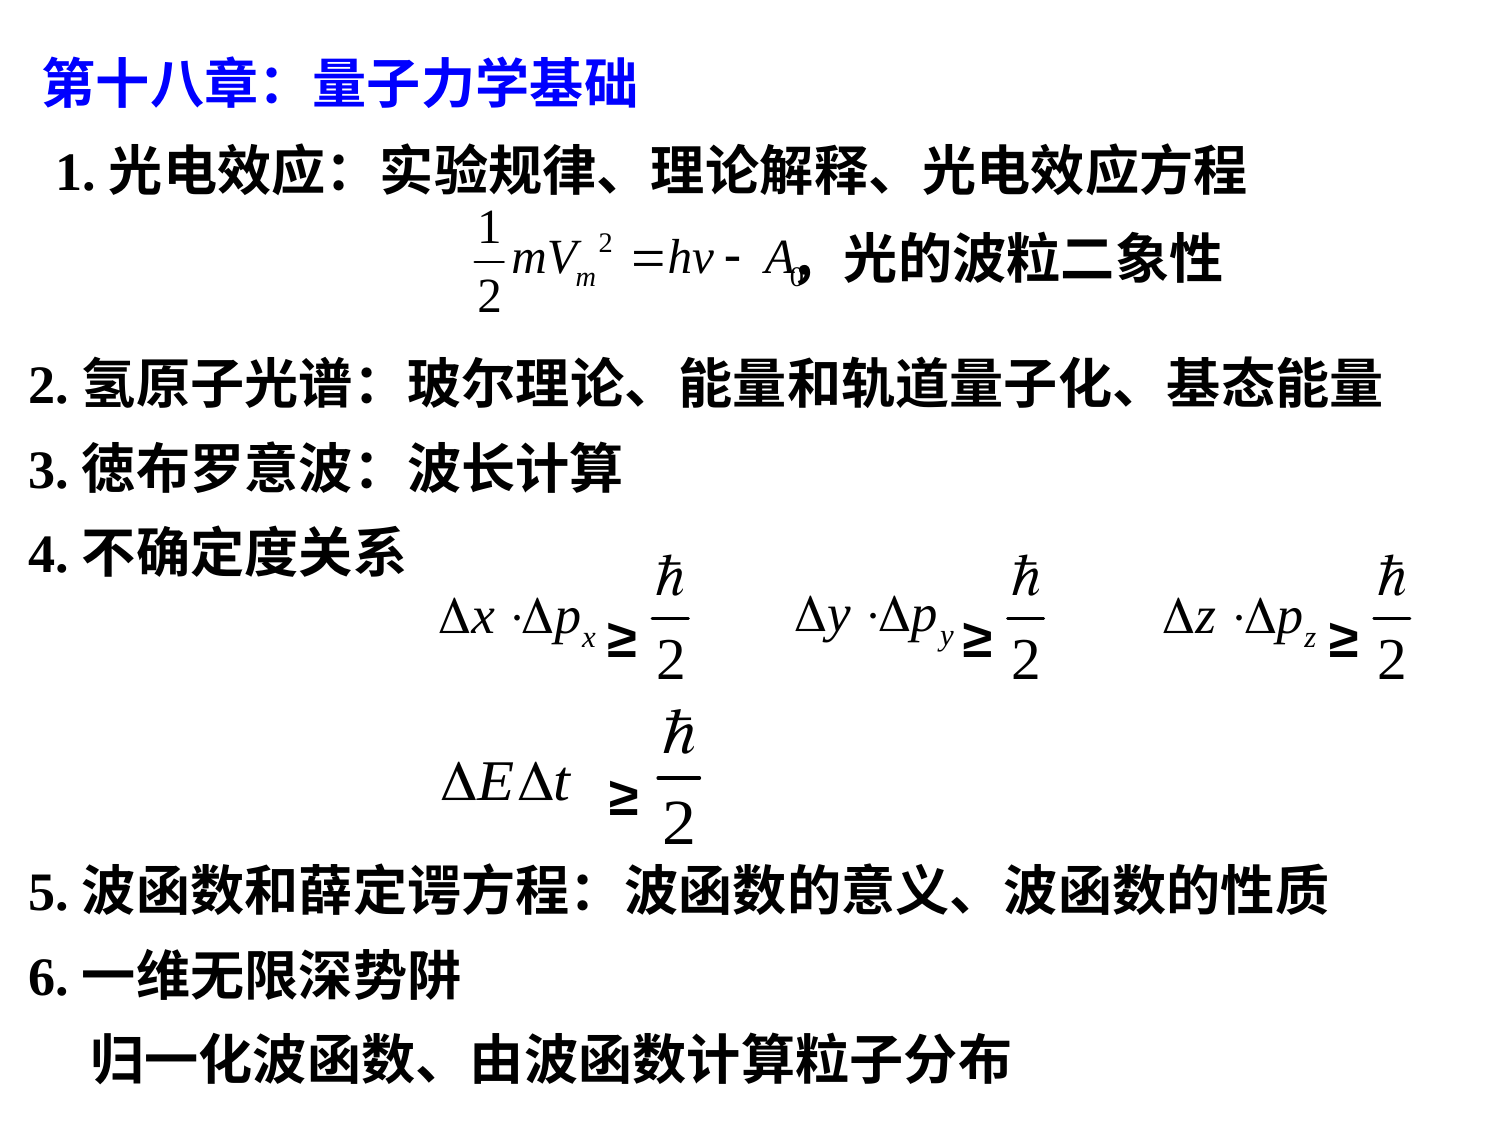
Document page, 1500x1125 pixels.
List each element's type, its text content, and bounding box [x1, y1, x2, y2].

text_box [466, 195, 815, 324]
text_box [430, 538, 702, 691]
text_box 第十八章：量子力学基础 1.光电效应：实验规律、理论解释、光电效应方程 ，光的波粒二象性 [26, 18, 1264, 322]
text_box 2.氢原子光谱：玻尔理论、能量和轨道量子化、基态能量 3.徳布罗意波：波长计算 4.不确定度关系 5.波函数和薛定谔方程：波函数的意义、波函数的性质 6.一维无限深势阱 归一化波函数、由波函数计算粒子分布 [13, 322, 1399, 1098]
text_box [1154, 538, 1424, 693]
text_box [786, 538, 1058, 693]
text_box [430, 692, 715, 859]
